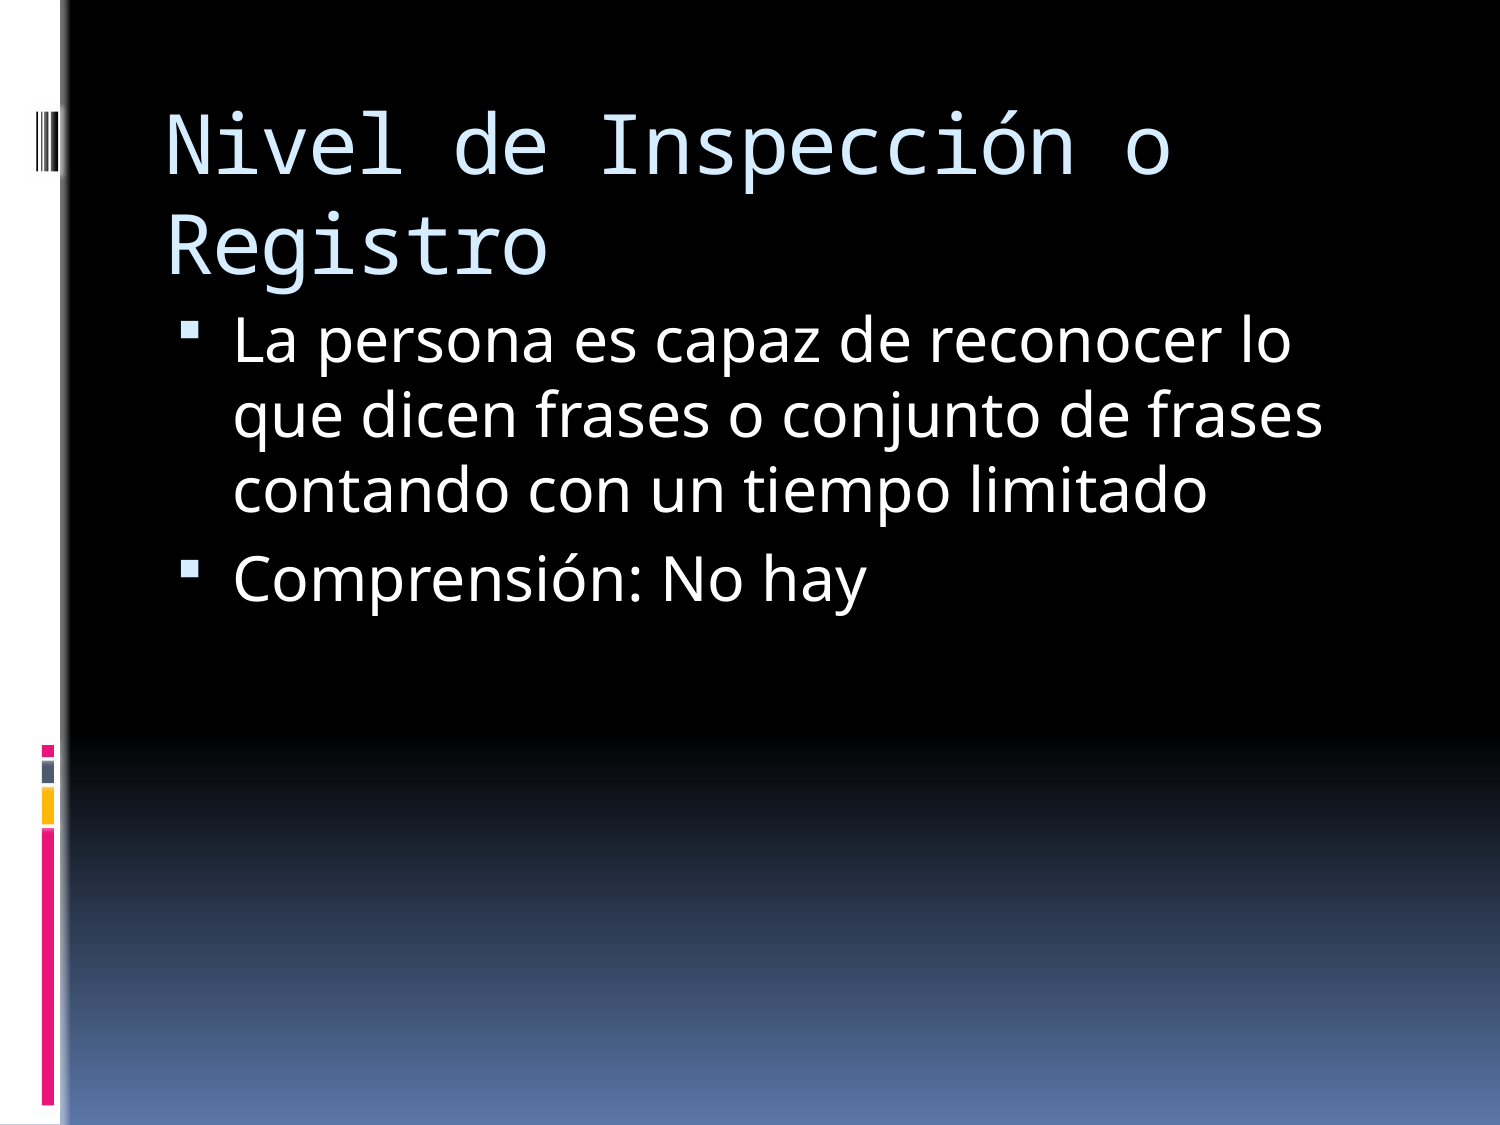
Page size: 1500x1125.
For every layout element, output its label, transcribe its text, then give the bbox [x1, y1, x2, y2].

list La persona es capaz de reconocer lo que dicen frases o conjunto de frases contando con un tiempo limitado Comprensión: No hay [150, 292, 1425, 1043]
title Nivel de Inspección o Registro [150, 83, 1425, 234]
